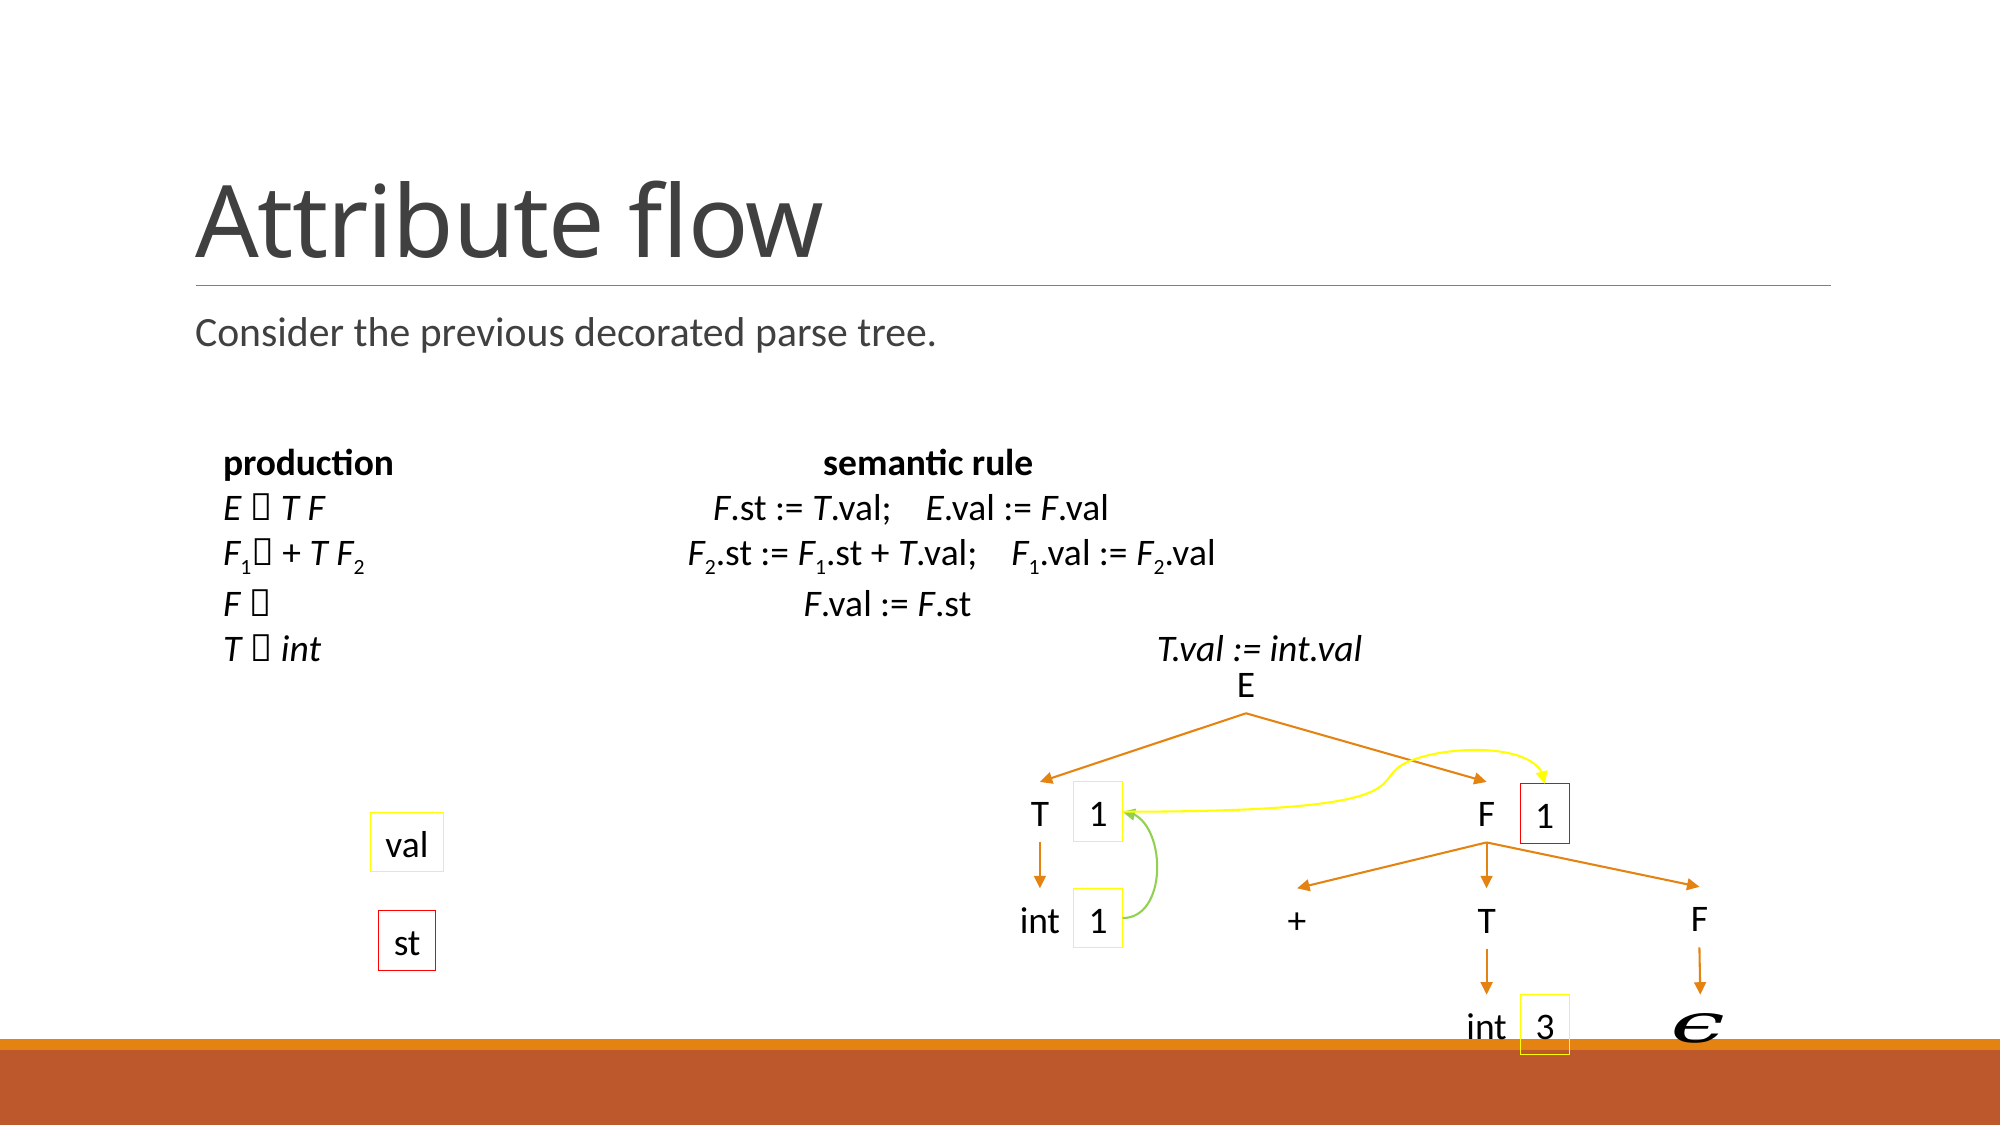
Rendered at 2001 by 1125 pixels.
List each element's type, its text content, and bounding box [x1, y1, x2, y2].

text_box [368, 652, 1731, 1056]
list Consider the previous decorated parse tree. [180, 302, 1830, 963]
title Attribute flow [180, 47, 1830, 285]
